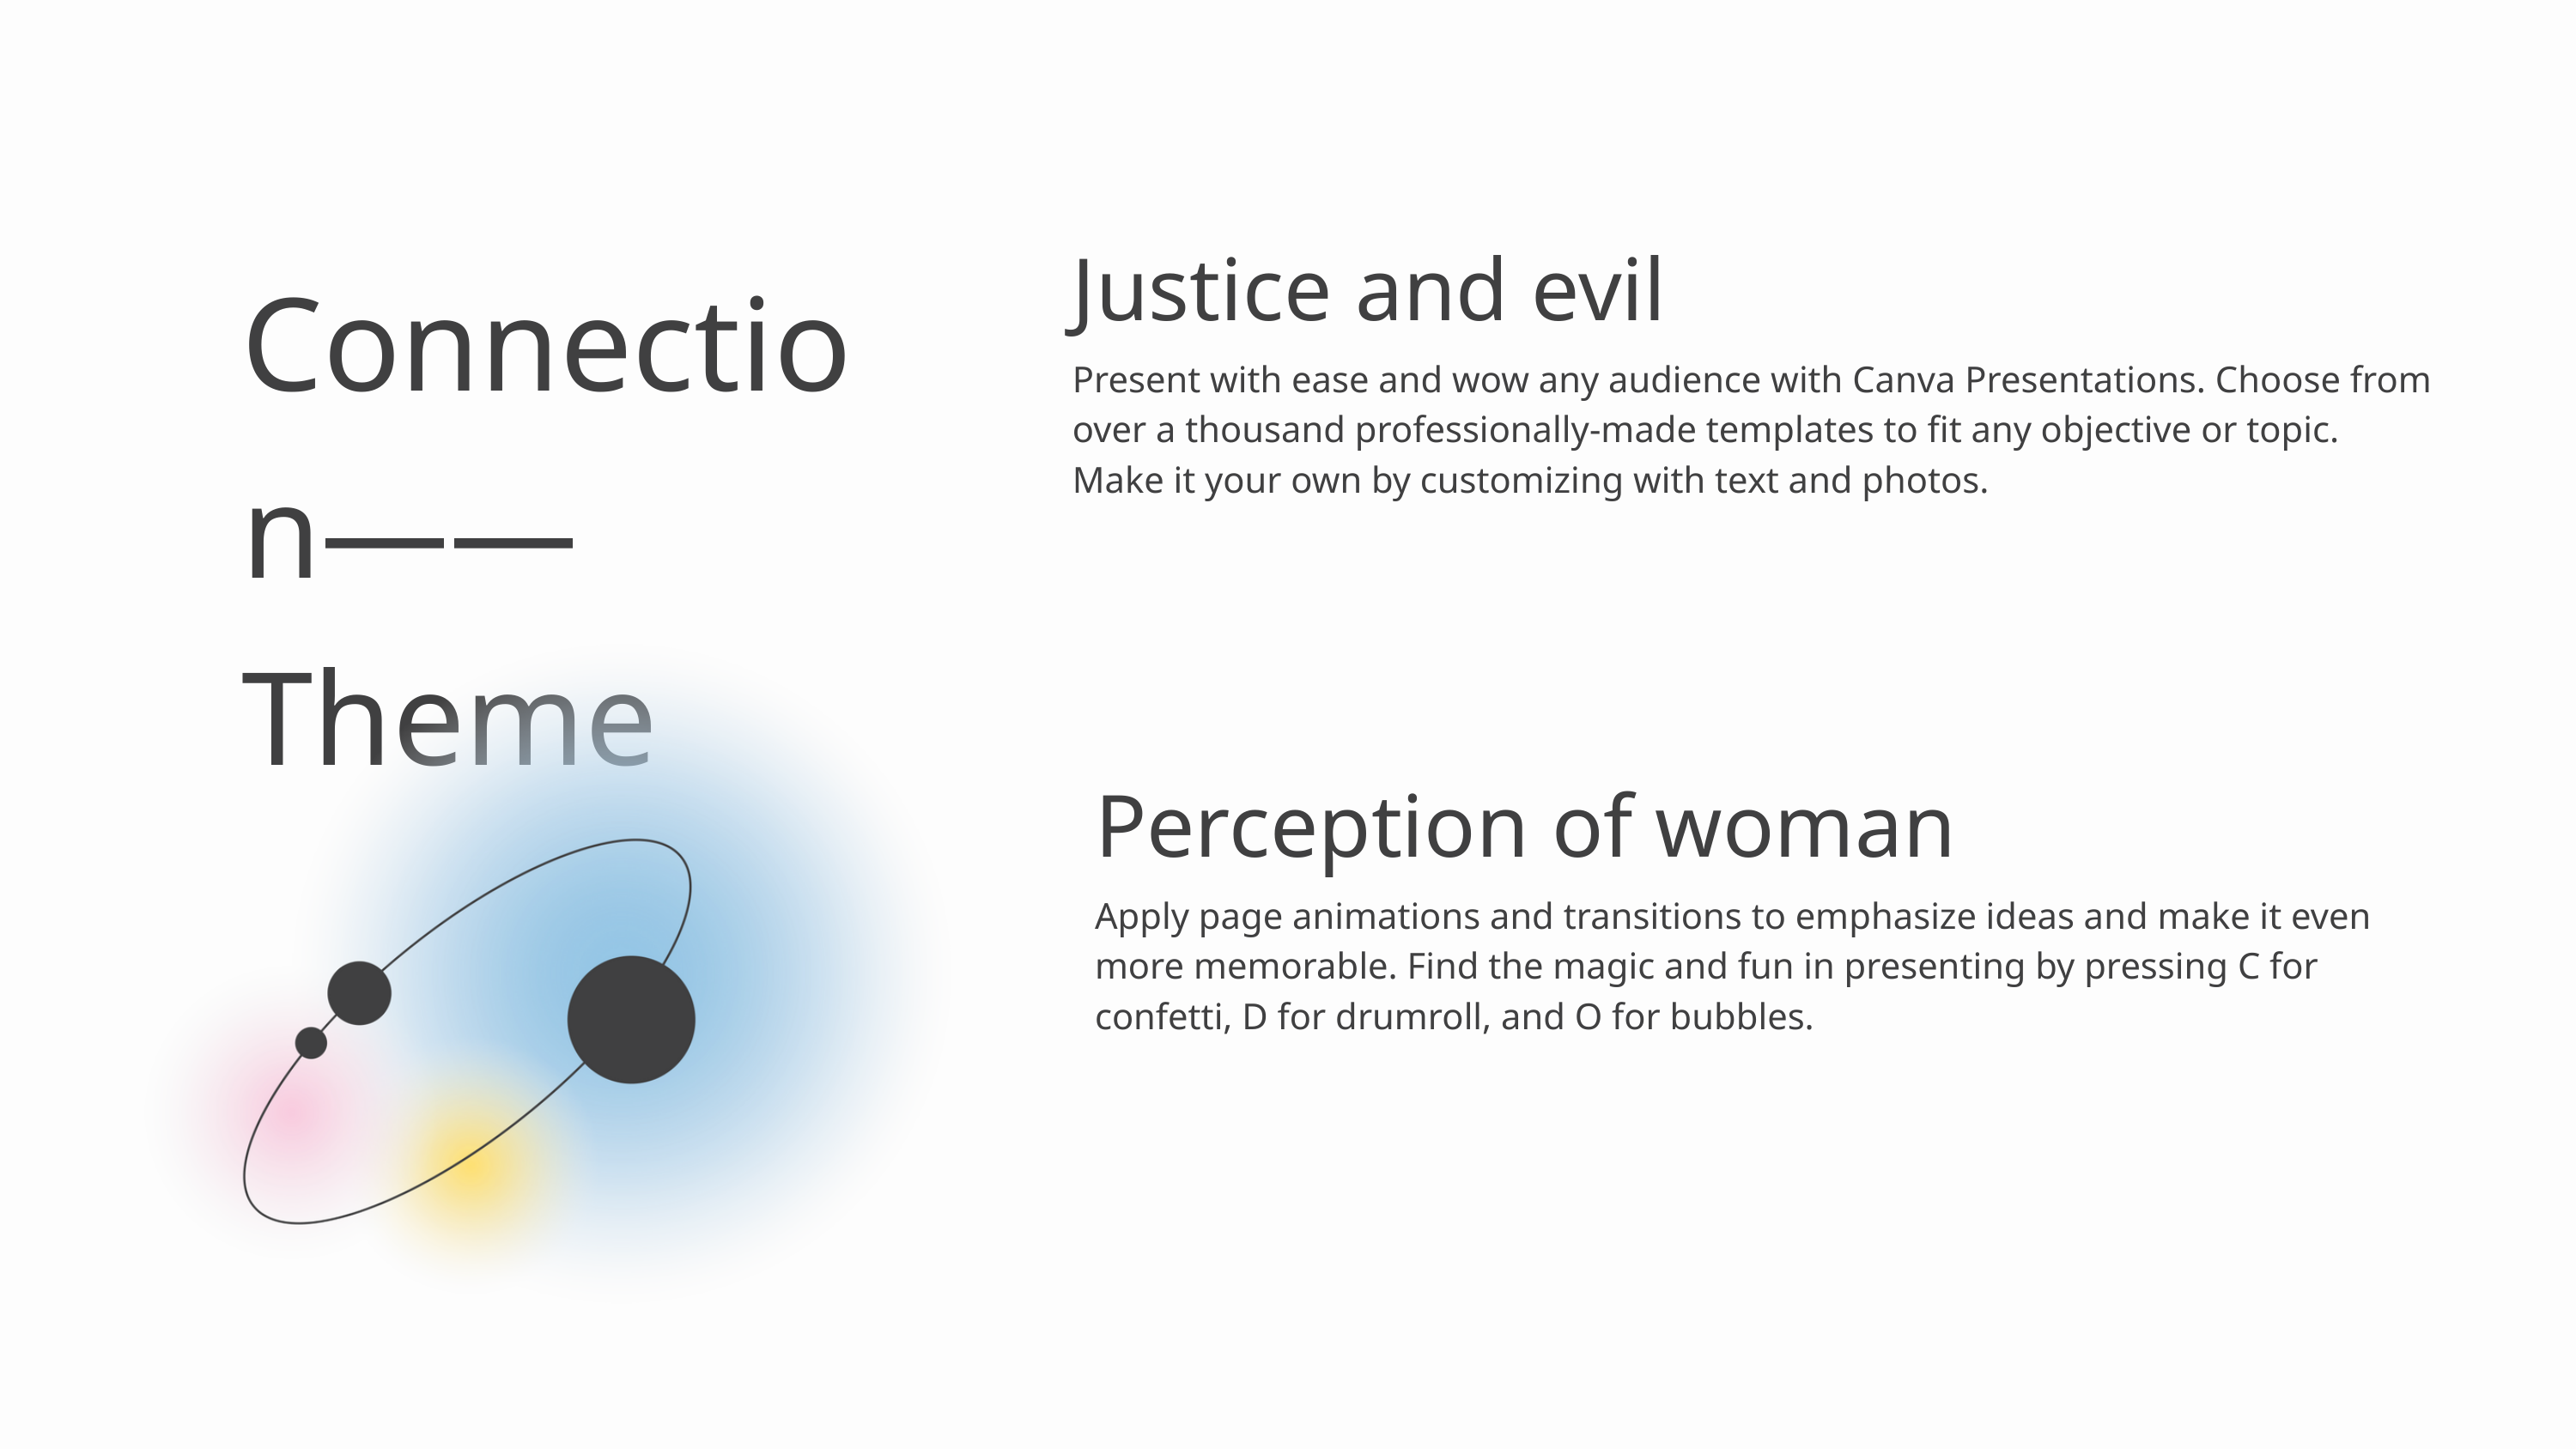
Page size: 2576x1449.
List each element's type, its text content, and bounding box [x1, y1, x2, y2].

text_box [1072, 262, 2433, 497]
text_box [1094, 798, 2456, 1034]
picture [144, 644, 952, 1304]
text_box Connection——Theme [241, 230, 923, 643]
